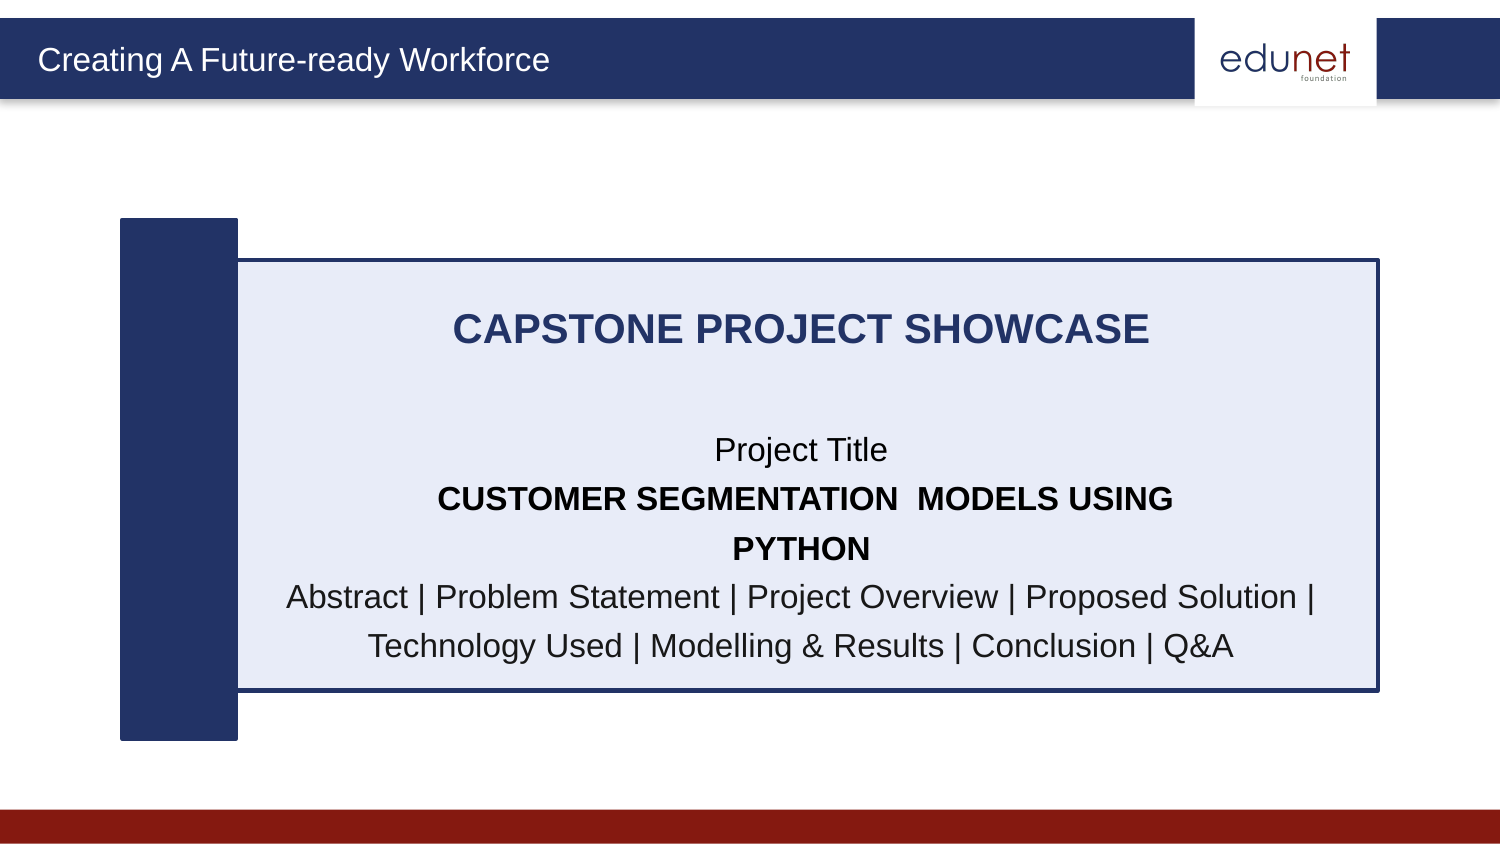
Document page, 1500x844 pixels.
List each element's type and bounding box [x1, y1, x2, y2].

picture [1215, 38, 1356, 86]
text_box [121, 219, 1379, 739]
